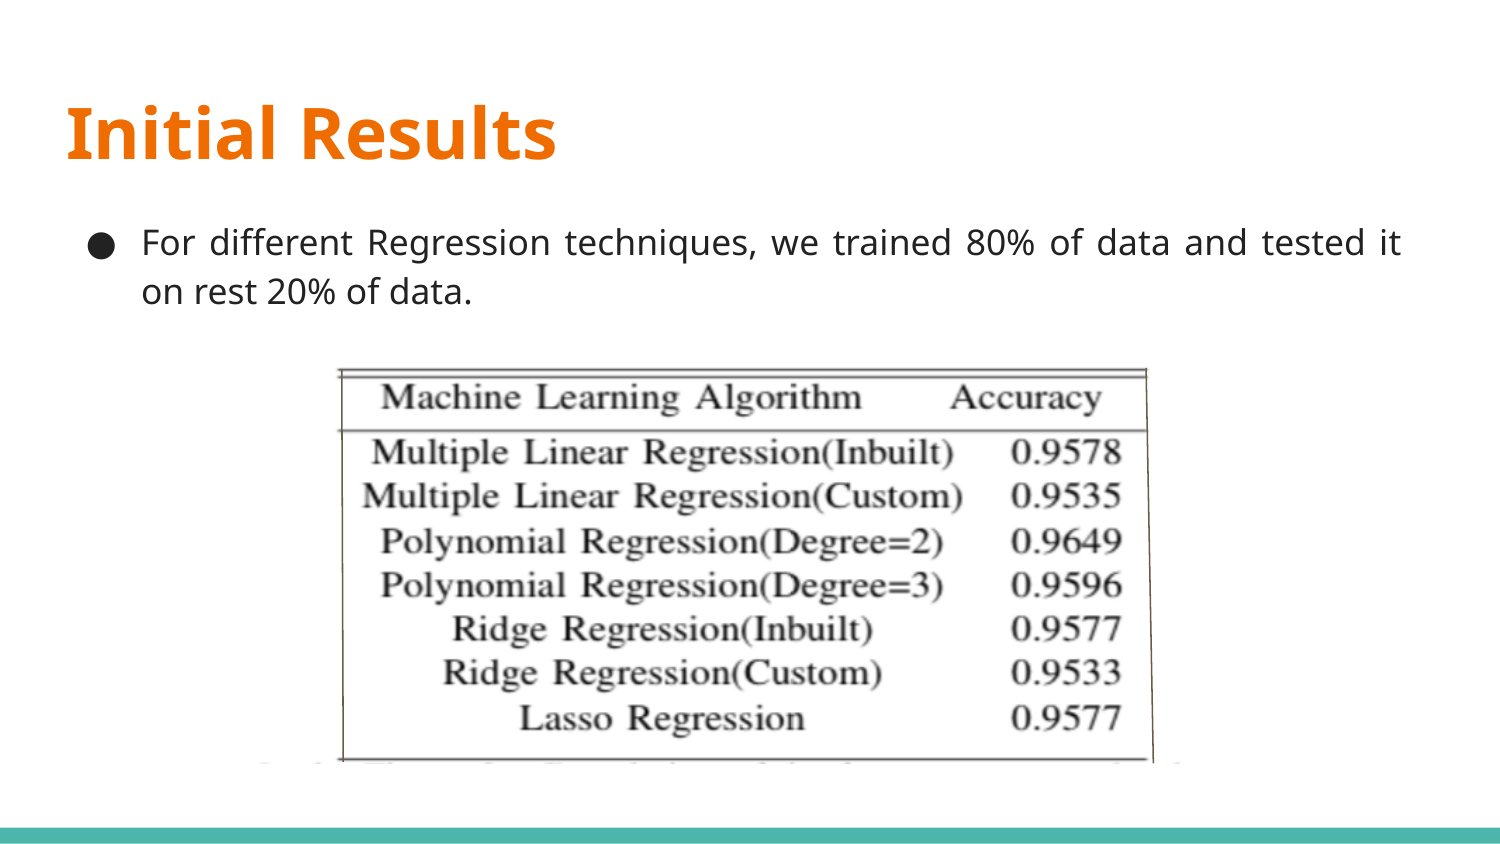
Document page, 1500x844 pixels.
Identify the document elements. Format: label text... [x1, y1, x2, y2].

title Initial Results [51, 72, 1449, 189]
list For different Regression techniques, we trained 80% of data and tested it on rest 20% of data. [51, 198, 1418, 333]
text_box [259, 356, 1210, 764]
